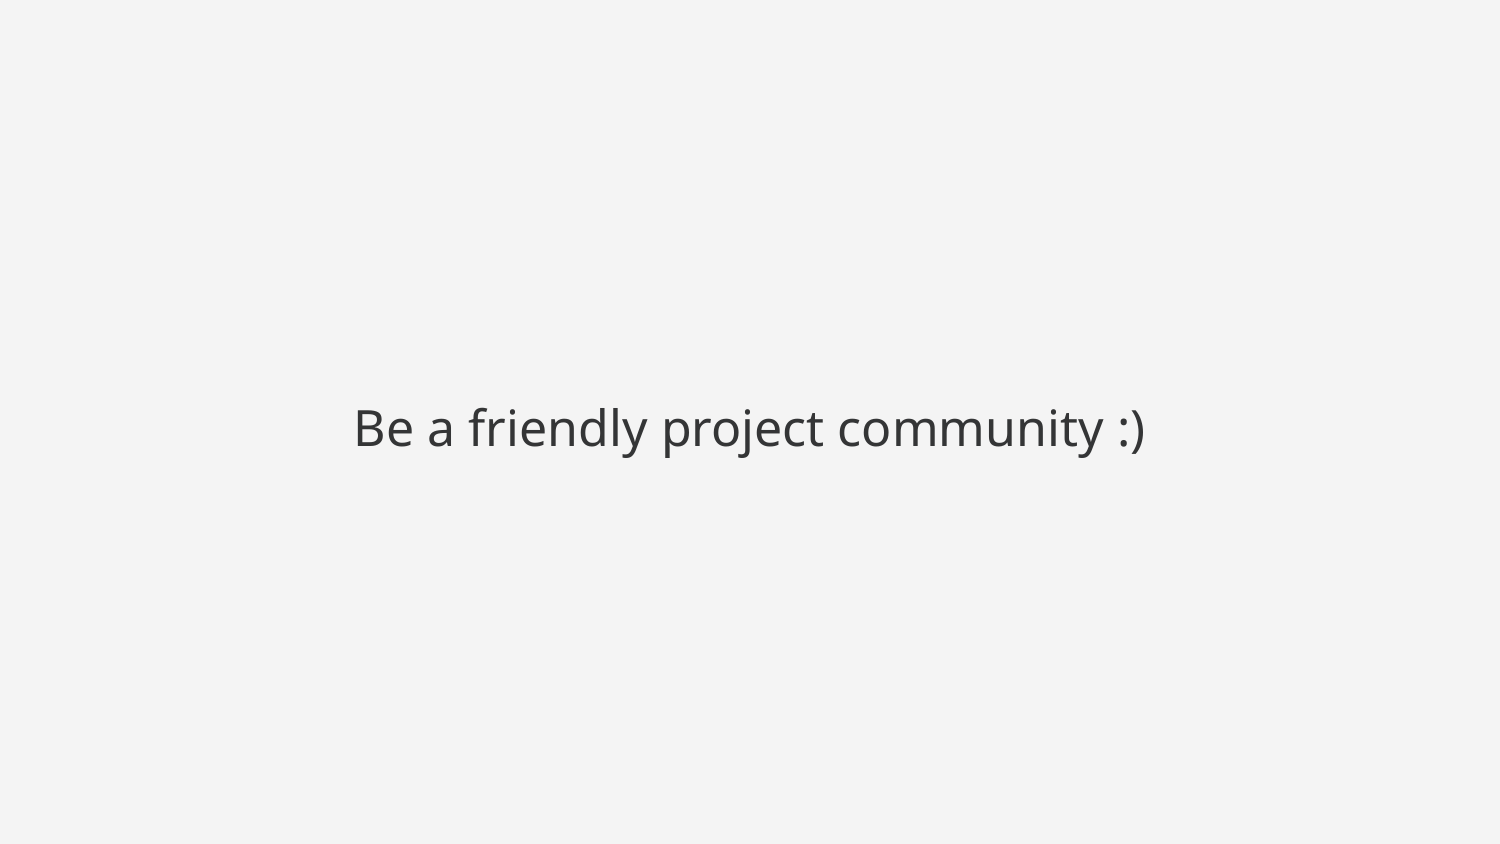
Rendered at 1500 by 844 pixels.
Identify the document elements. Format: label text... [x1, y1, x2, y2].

list Be a friendly project community :) [51, 266, 1449, 578]
